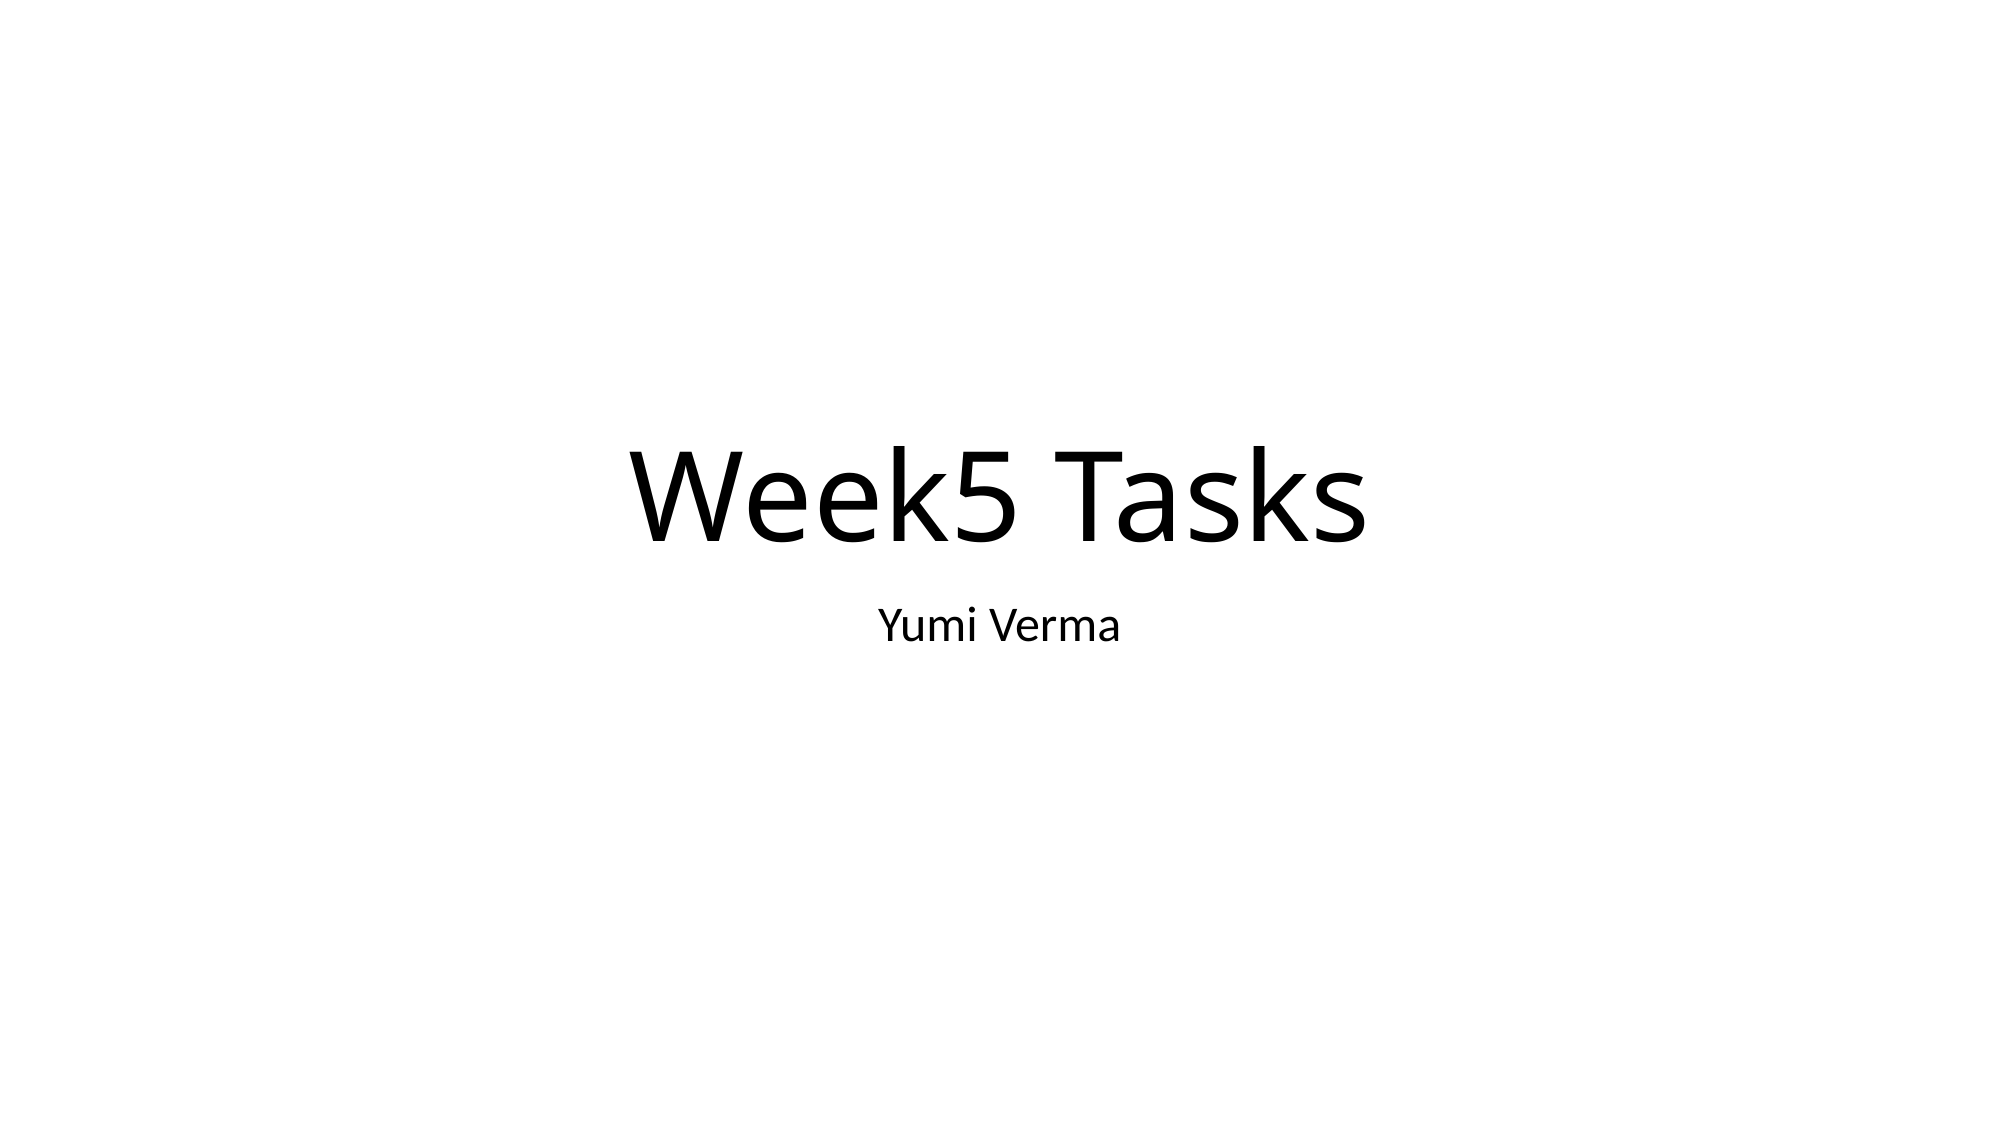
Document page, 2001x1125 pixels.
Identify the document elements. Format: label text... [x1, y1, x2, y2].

subtitle Yumi Verma [249, 590, 1750, 863]
title Week5 Tasks [249, 184, 1750, 576]
